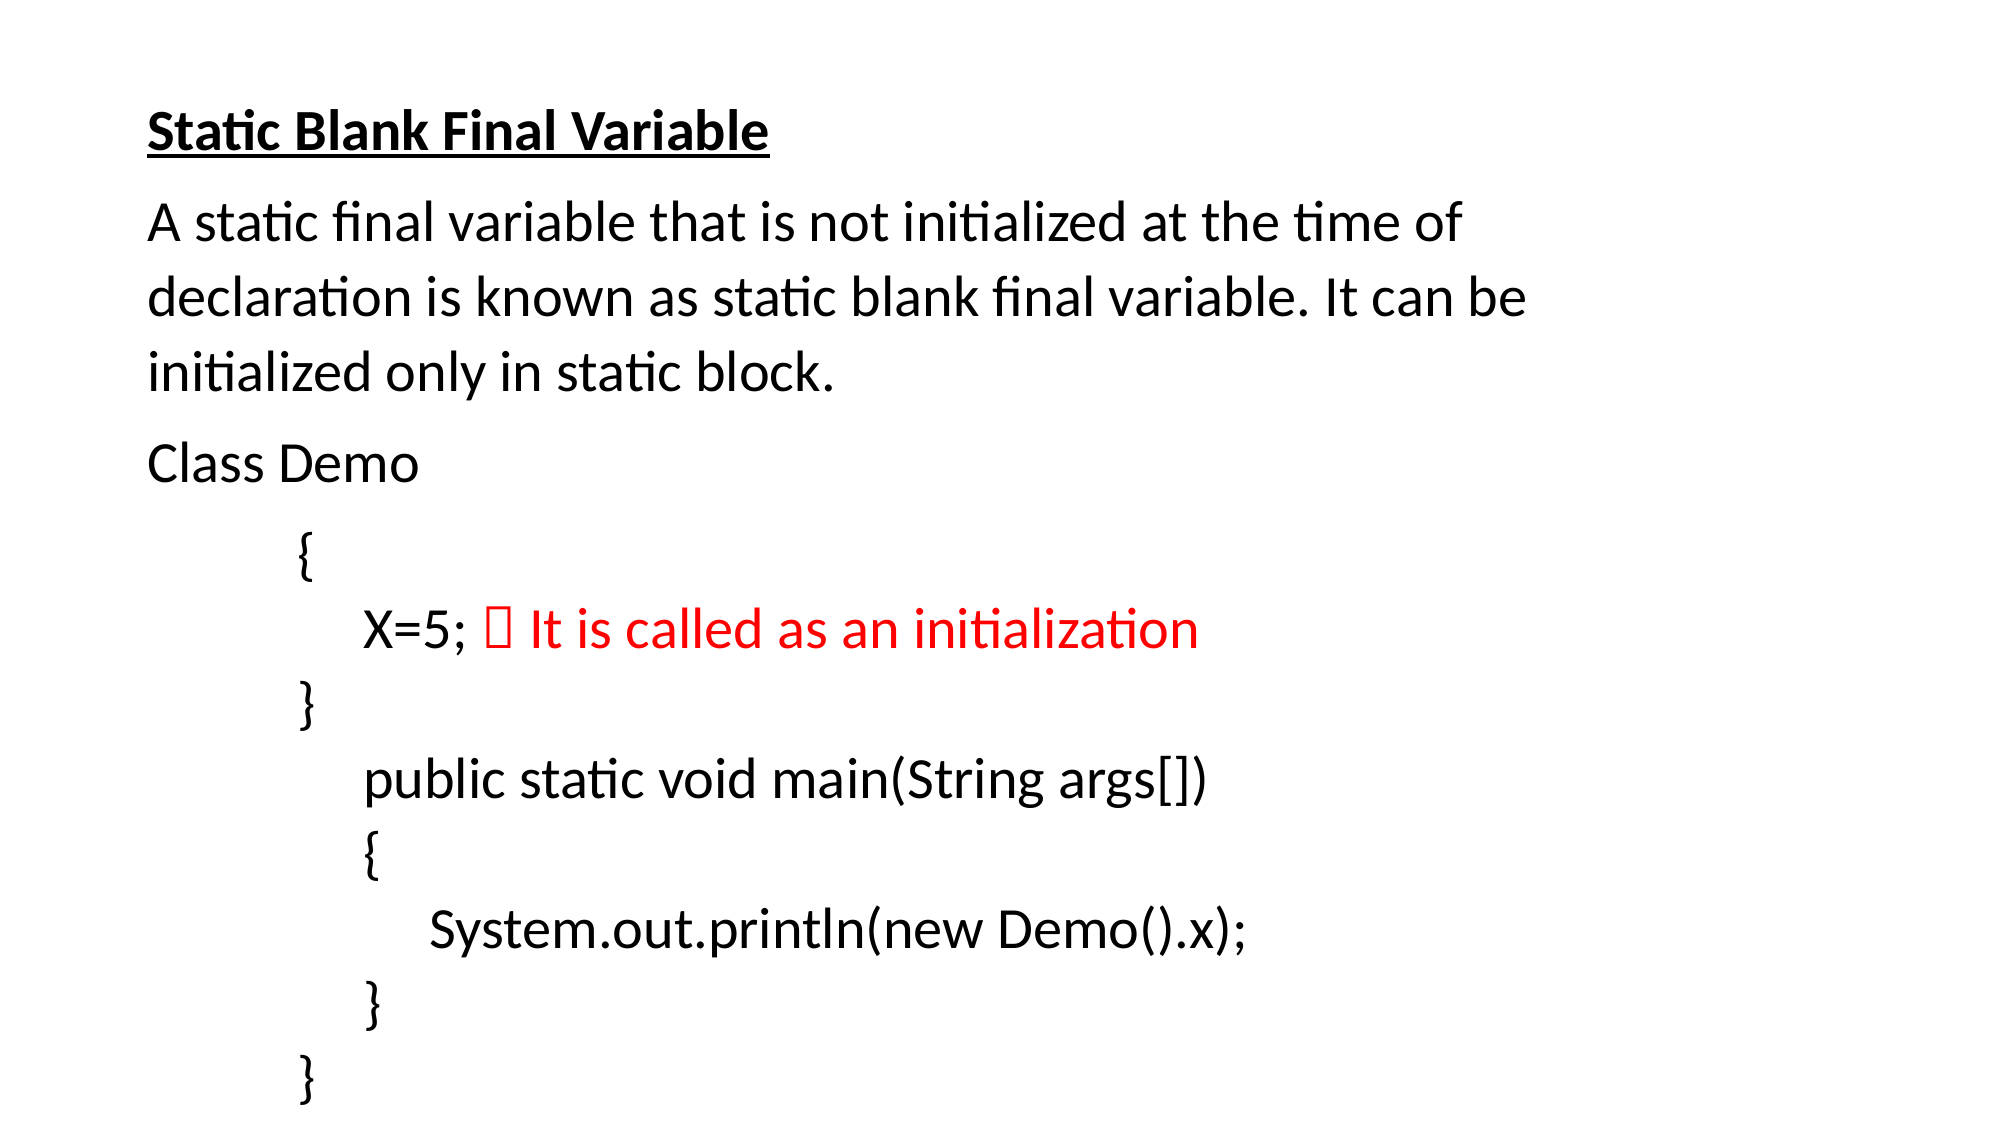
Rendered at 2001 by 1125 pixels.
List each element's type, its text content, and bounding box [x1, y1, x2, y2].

text_box Static Blank Final Variable A static final variable that is not initialized at the time of declaration is known as static blank final variable. It can be initialized only in static block. Class Demo { X=5;  It is called as an initialization } public static void main(String args[]) { System.out.println(new Demo().x); } } [132, 79, 1746, 1117]
